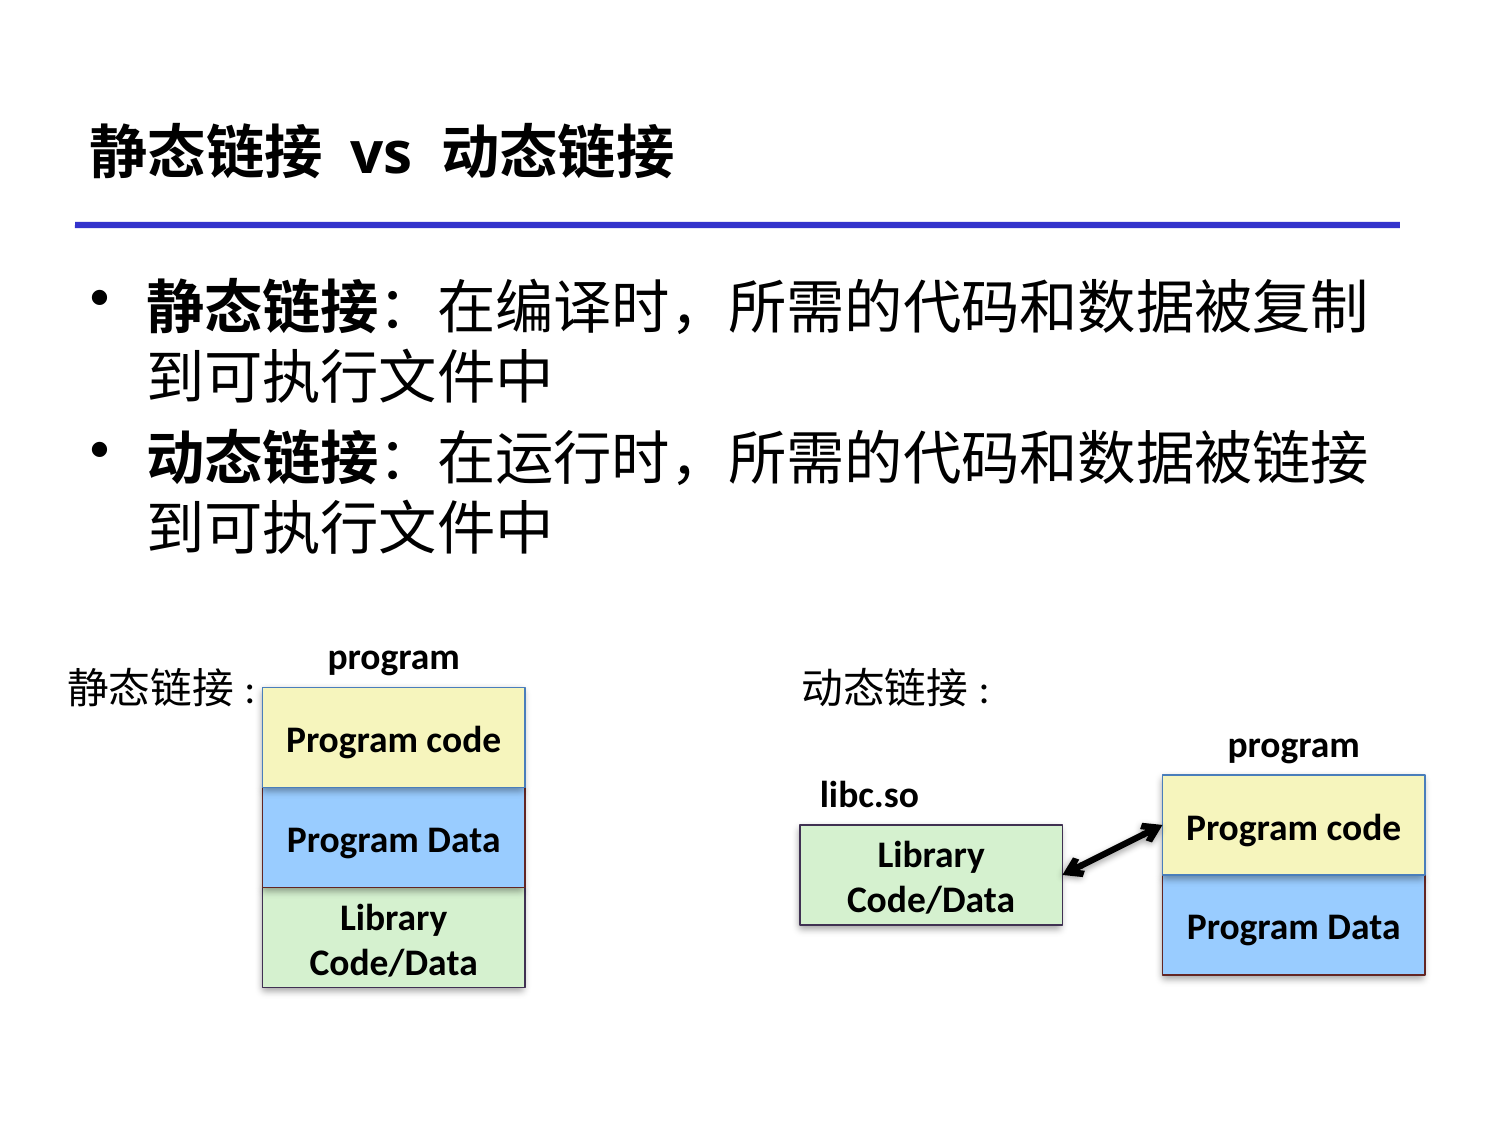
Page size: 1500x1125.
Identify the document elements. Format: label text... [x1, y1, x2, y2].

text_box libc.so [805, 762, 935, 823]
list 静态链接：在编译时，所需的代码和数据被复制到可执行文件中 动态链接：在运行时，所需的代码和数据被链接到可执行文件中 [74, 262, 1438, 988]
title 静态链接 vs 动态链接 [74, 74, 1401, 226]
text_box 动态链接: [786, 654, 1005, 720]
text_box Library Code/Data [262, 894, 525, 988]
text_box program [1162, 712, 1425, 773]
text_box program [262, 624, 525, 685]
text_box 静态链接: [52, 654, 263, 720]
text_box Program code [262, 687, 525, 788]
text_box Program code [1162, 774, 1425, 875]
text_box Program Data [262, 794, 525, 888]
text_box Program Data [1162, 882, 1425, 975]
text_box Library Code/Data [800, 825, 1063, 925]
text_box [1062, 824, 1163, 876]
